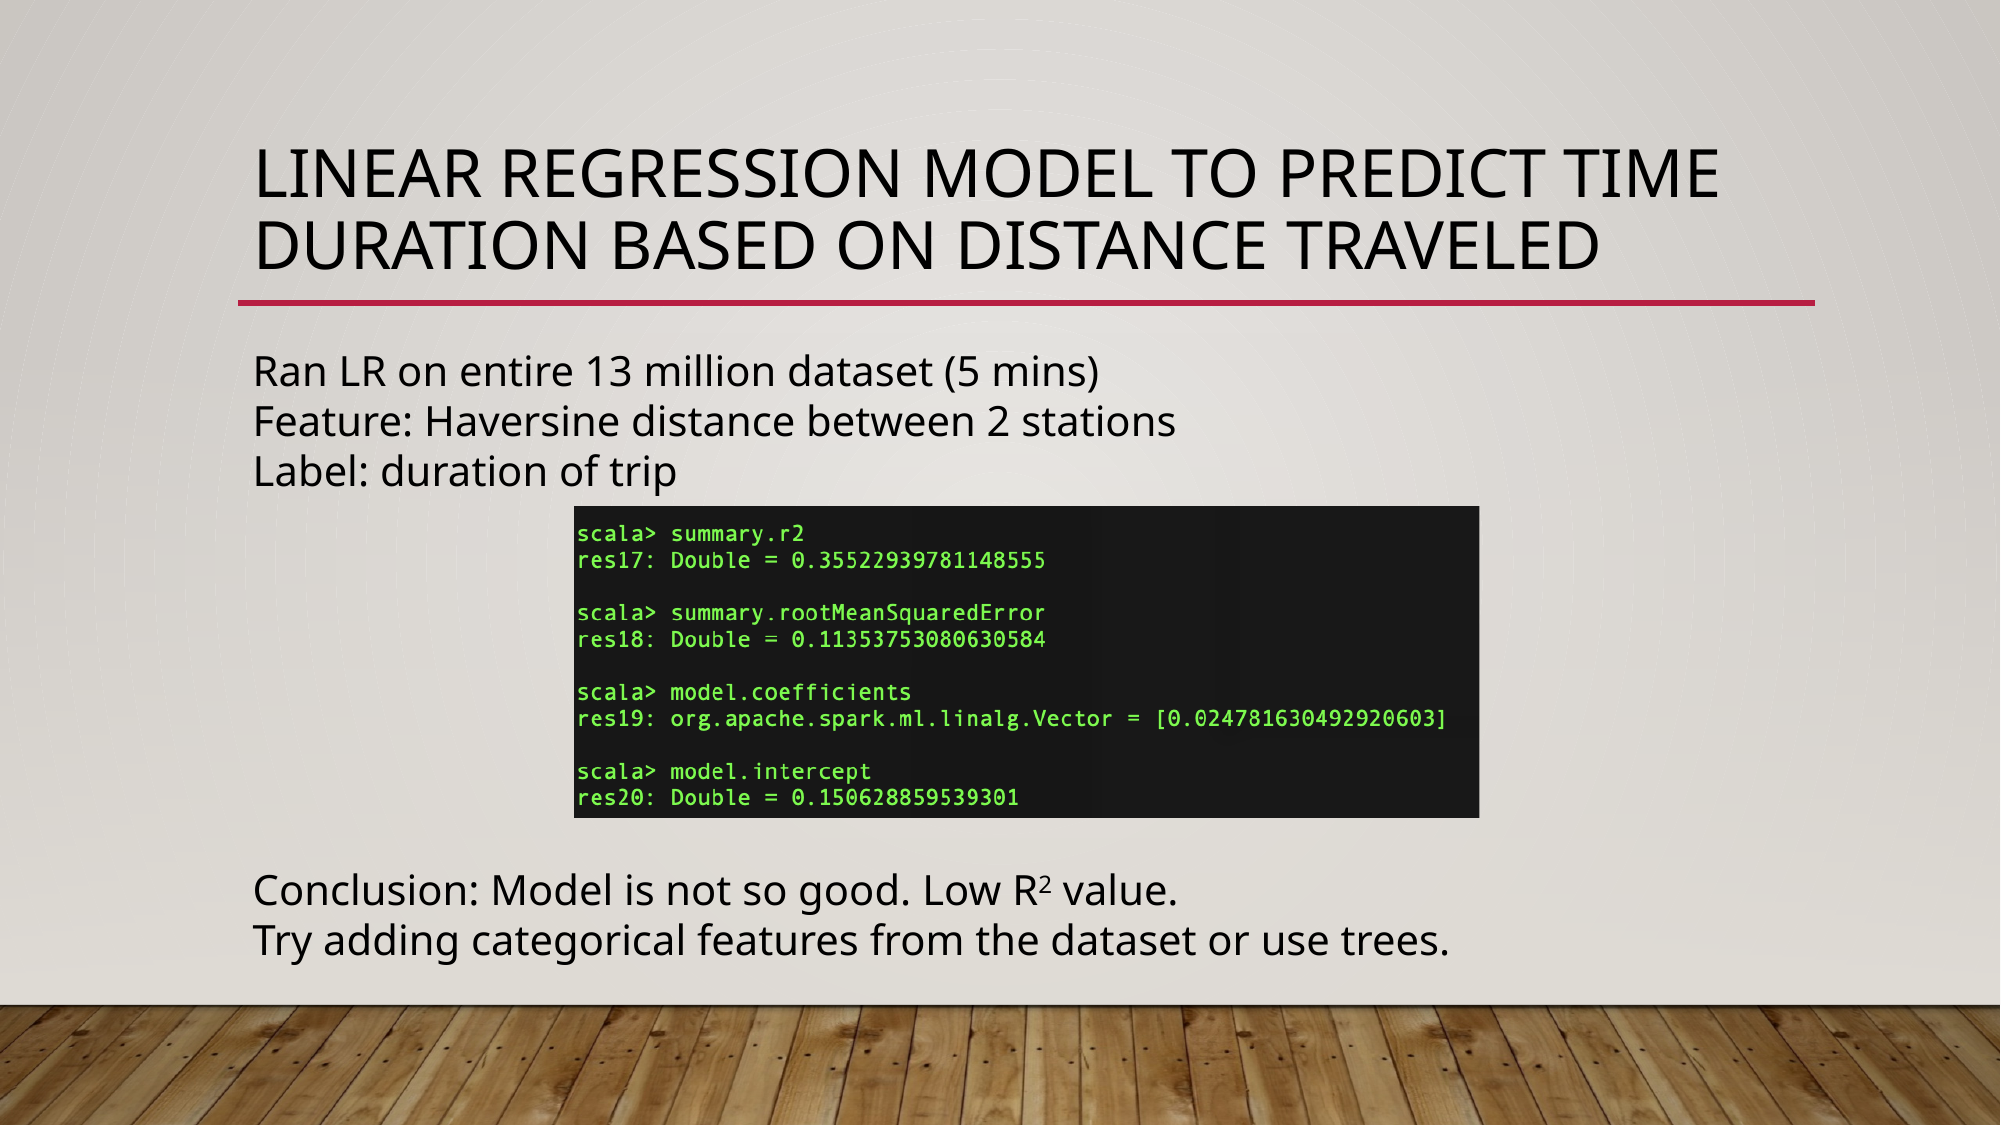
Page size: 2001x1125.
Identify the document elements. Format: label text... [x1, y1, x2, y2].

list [571, 506, 1480, 818]
title Linear regression model to predict time duration based on distance traveled [238, 131, 1814, 305]
text_box Conclusion: Model is not so good. Low R2 value. Try adding categorical features from the dataset or use trees. [237, 856, 1708, 972]
text_box Ran LR on entire 13 million dataset (5 mins) Feature: Haversine distance between 2 stations Label: duration of trip [237, 337, 1814, 502]
picture [0, 1005, 2000, 1125]
